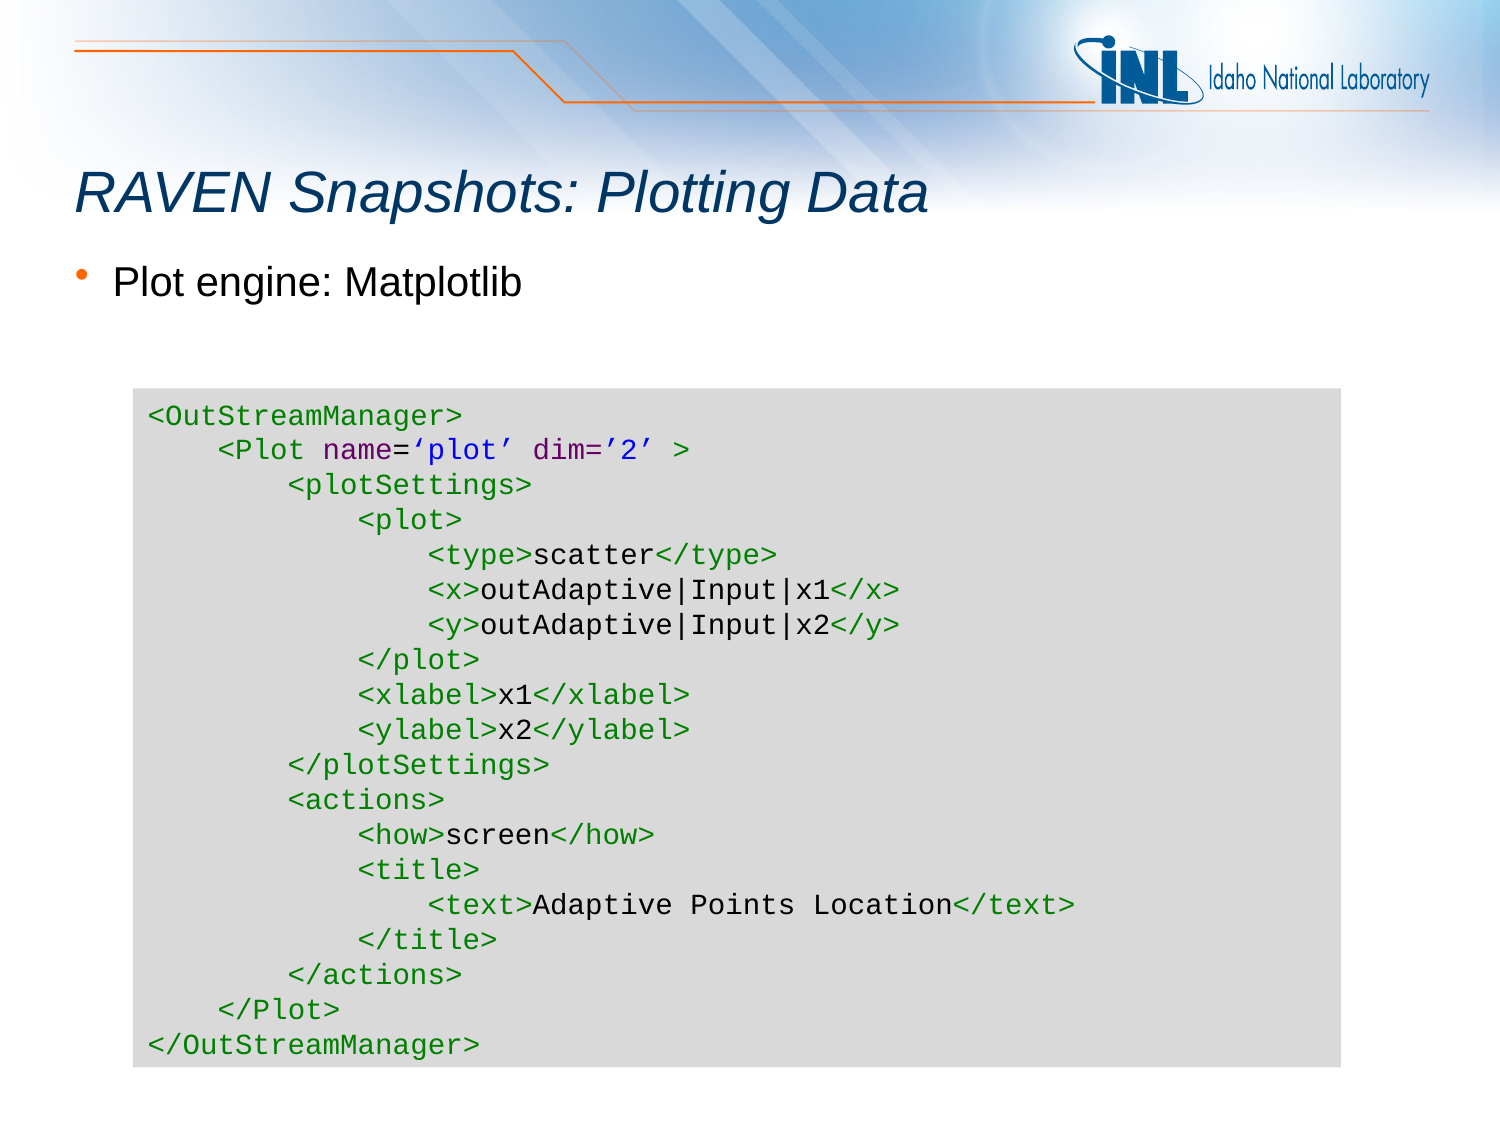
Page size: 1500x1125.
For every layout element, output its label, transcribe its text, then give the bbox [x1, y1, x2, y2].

text_box Plot engine: Matplotlib [74, 262, 1425, 1005]
text_box <OutStreamManager> <Plot name=‘plot’ dim=’2’ > <plotSettings> <plot> <type>scatter</type> <x>outAdaptive|Input|x1</x> <y>outAdaptive|Input|x2</y> </plot> <xlabel>x1</xlabel> <ylabel>x2</ylabel> </plotSettings> <actions> <how>screen</how> <title> <text>Adaptive Points Location</text> </title> </actions> </Plot> </OutStreamManager> [132, 388, 1341, 1068]
title RAVEN Snapshots: Plotting Data [74, 164, 1426, 227]
picture [0, 0, 1500, 1125]
